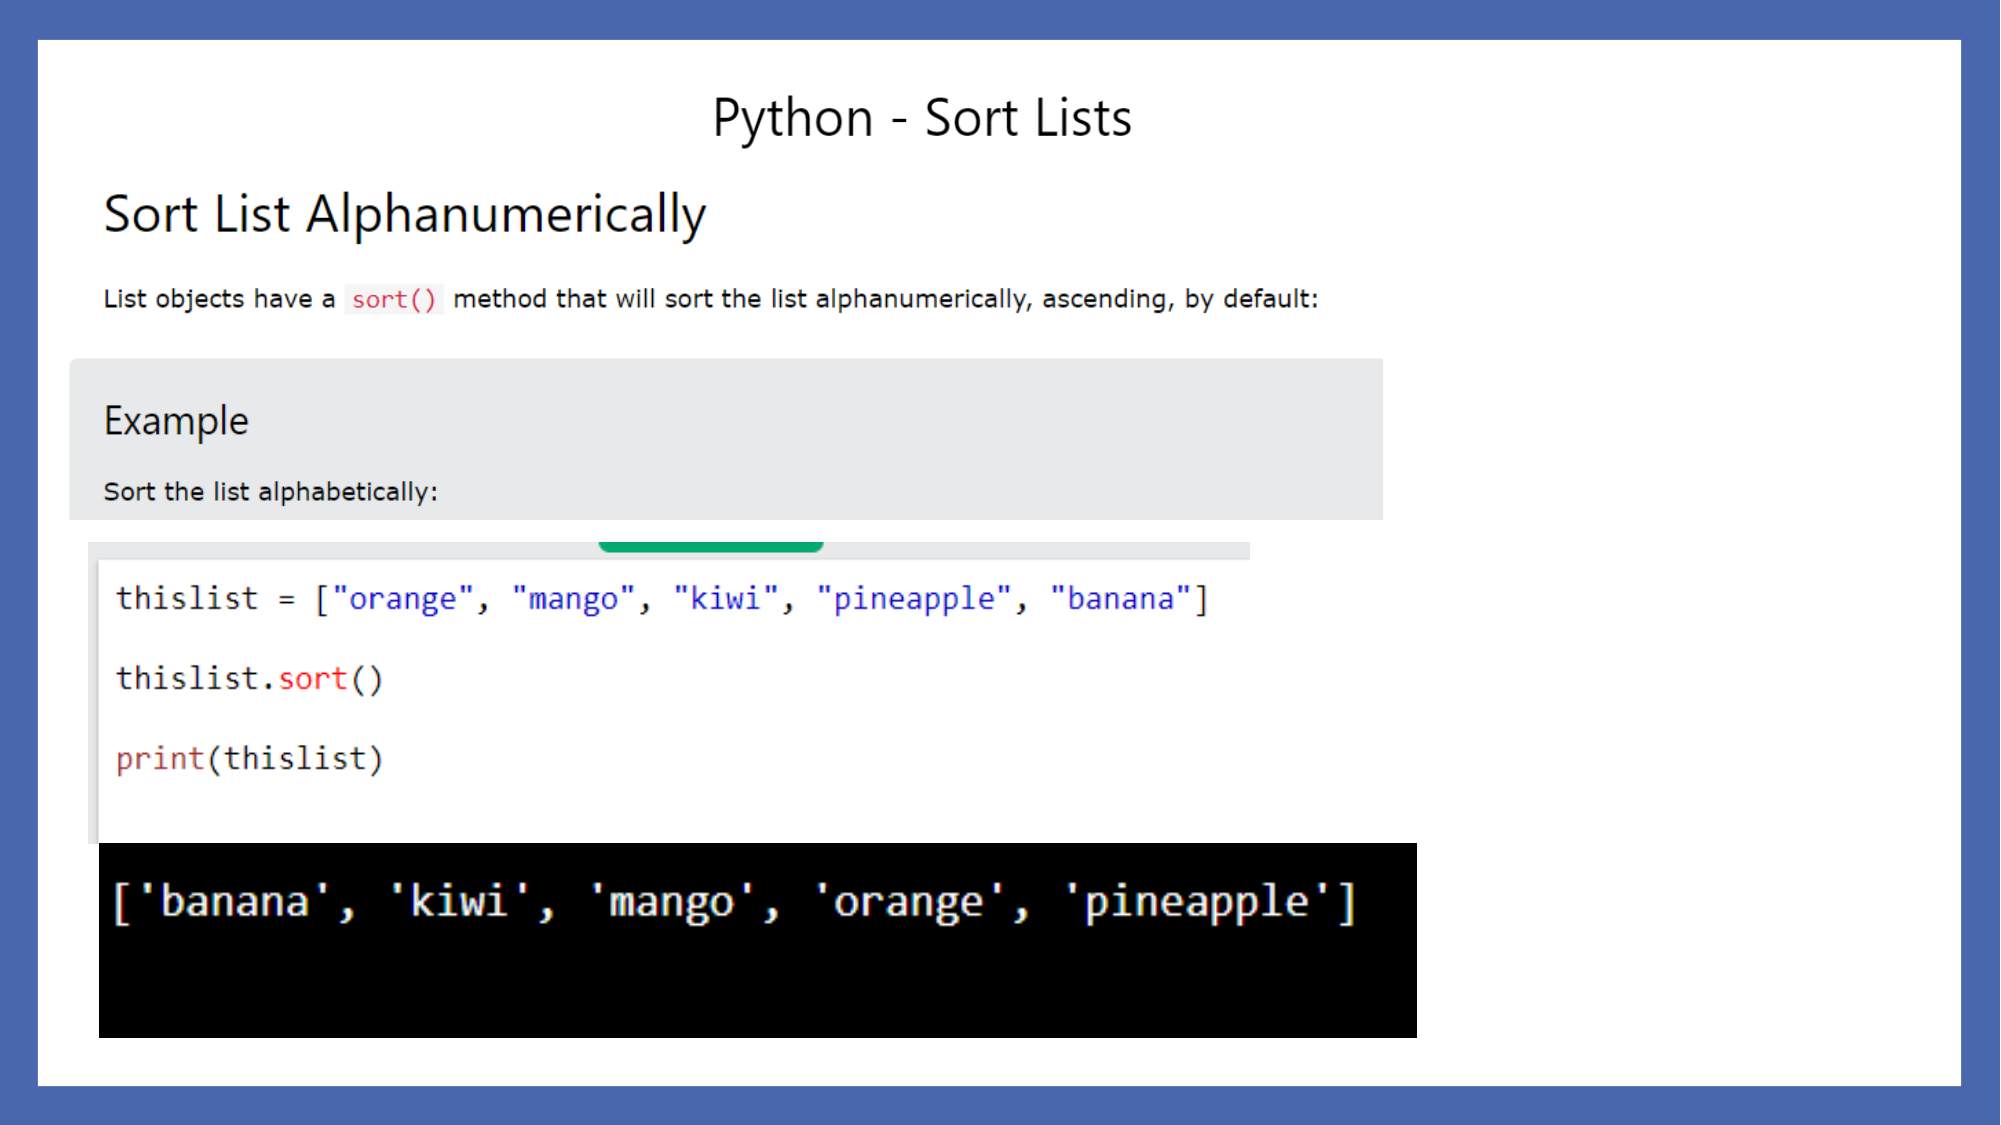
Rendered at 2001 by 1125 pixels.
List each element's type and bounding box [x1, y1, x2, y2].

picture [87, 541, 1417, 1038]
picture [60, 68, 1383, 520]
